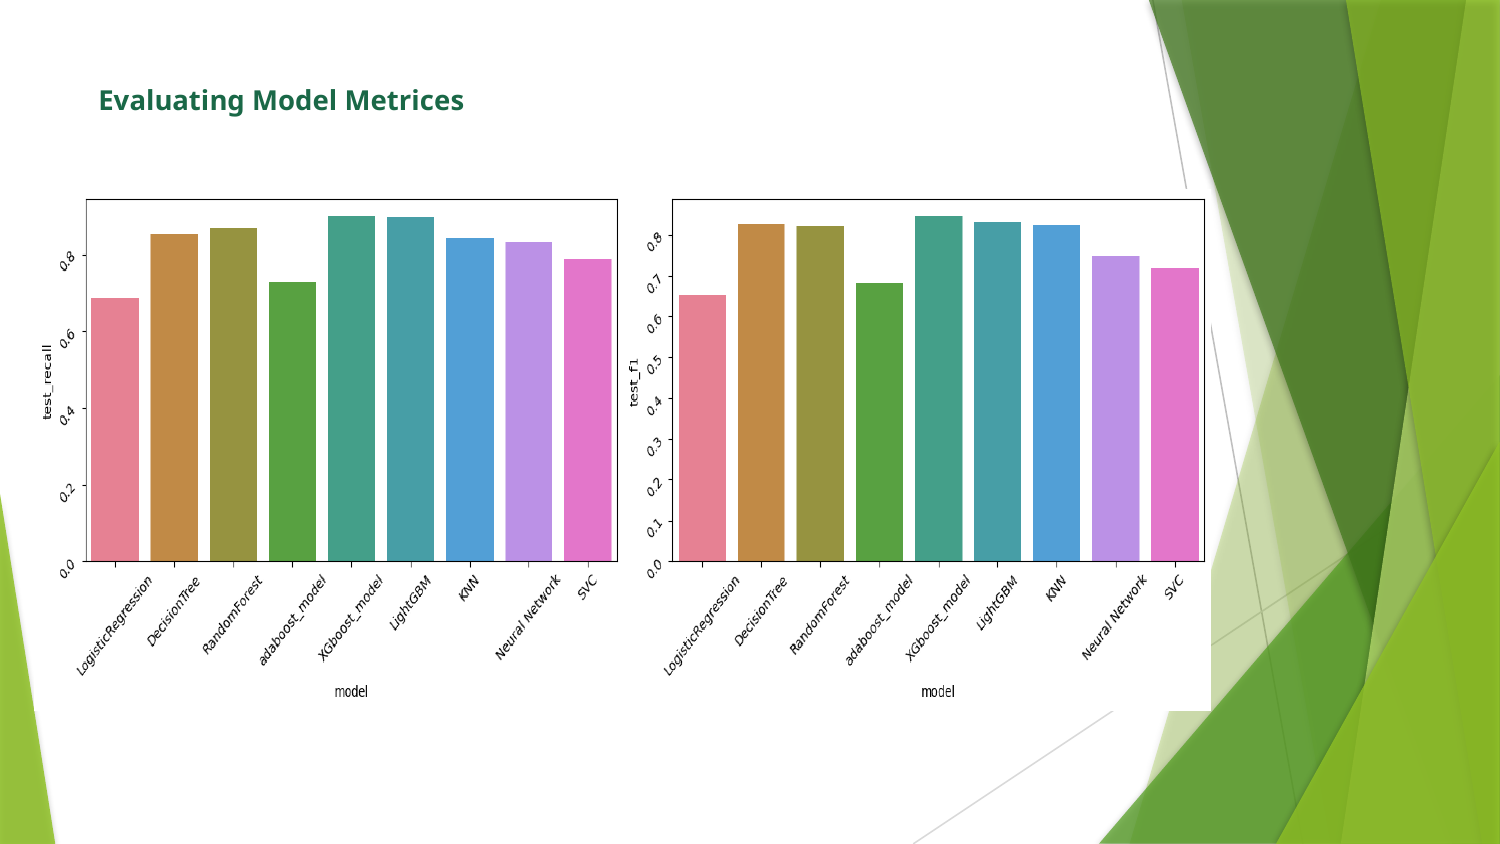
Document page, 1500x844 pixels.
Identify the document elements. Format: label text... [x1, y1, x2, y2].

title Evaluating Model Metrices [83, 75, 1141, 157]
picture [33, 189, 1212, 711]
